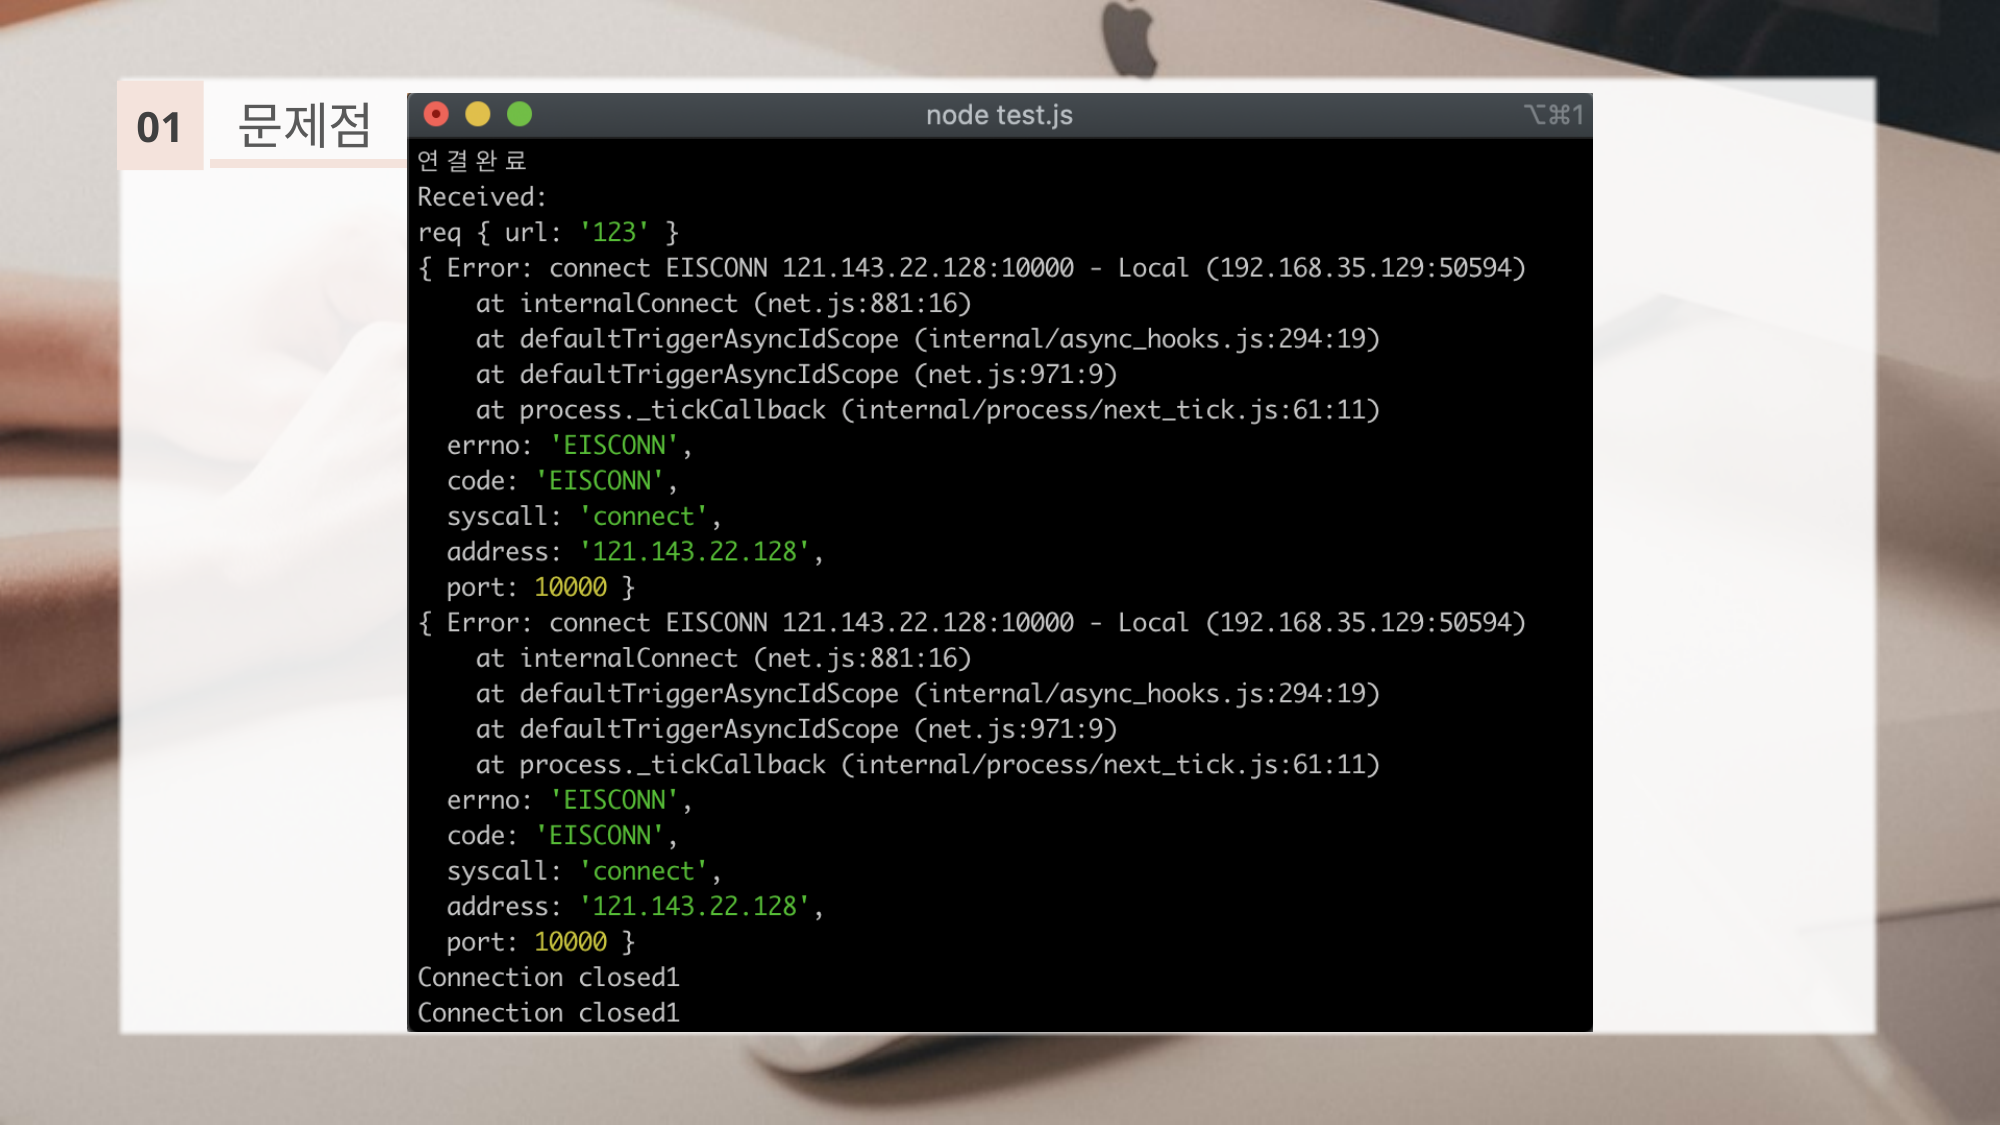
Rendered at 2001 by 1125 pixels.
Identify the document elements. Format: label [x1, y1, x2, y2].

text_box [117, 80, 397, 171]
picture [0, 0, 2000, 1125]
